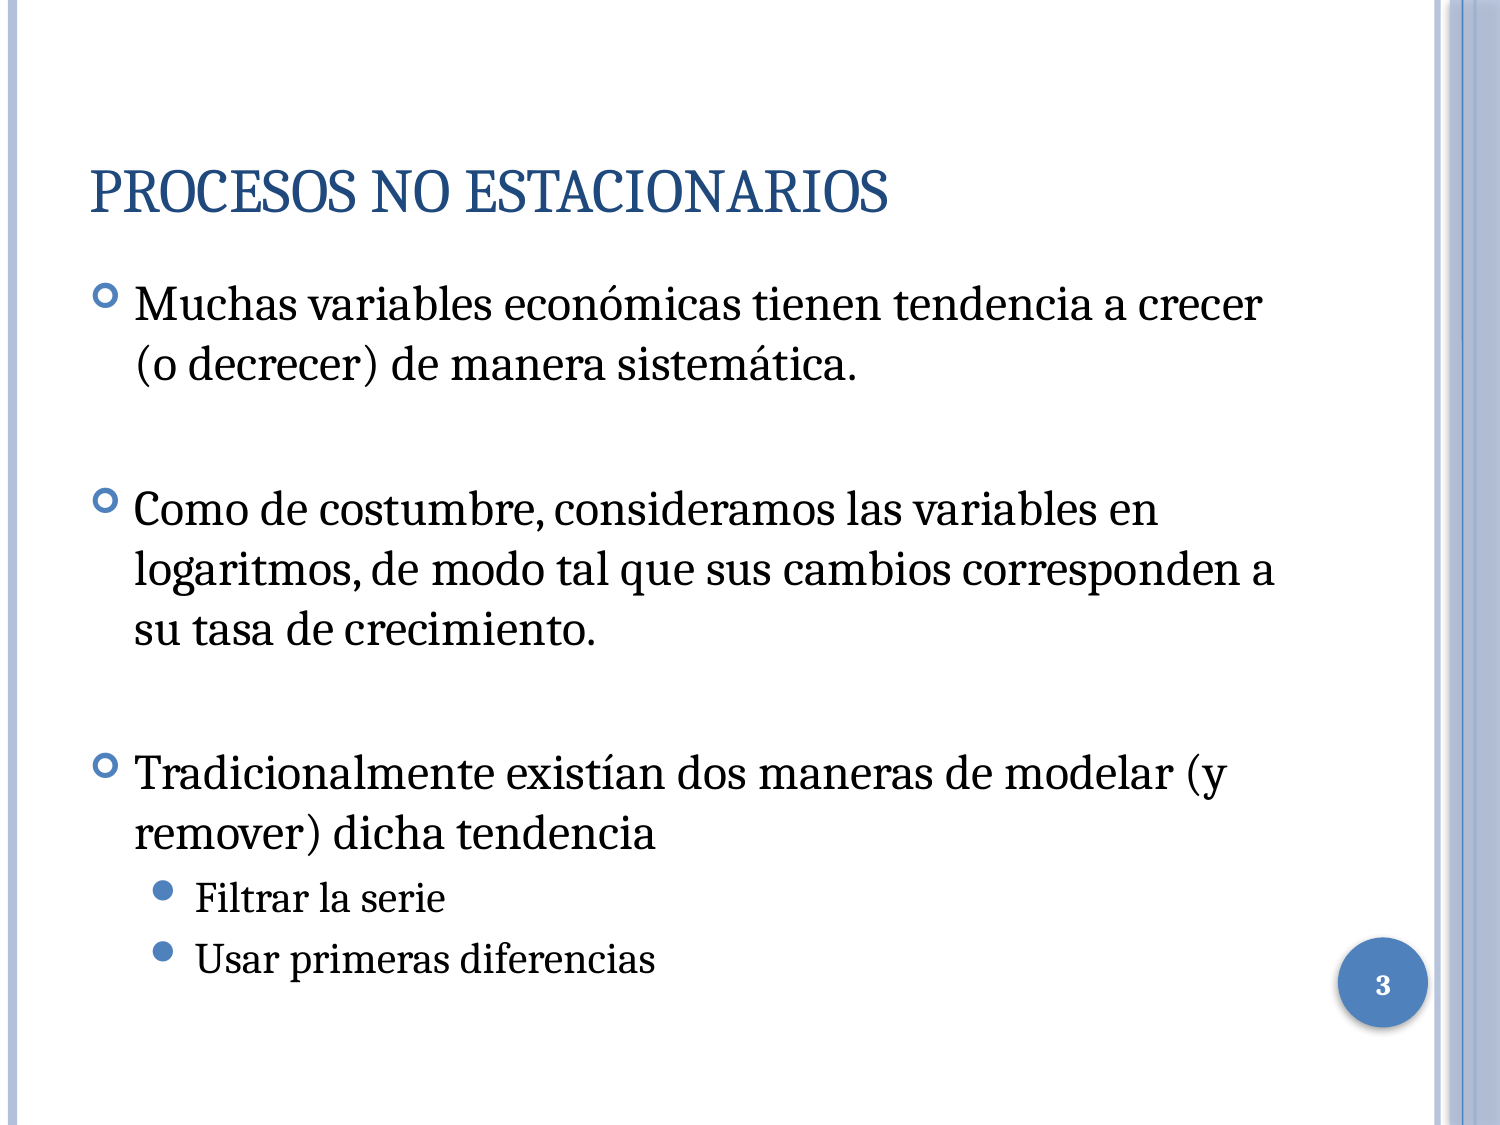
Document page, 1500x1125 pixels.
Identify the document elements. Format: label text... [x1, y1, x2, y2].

slide_number 3 [1333, 940, 1434, 1027]
list Muchas variables económicas tienen tendencia a crecer (o decrecer) de manera sistemática. Como de costumbre, consideramos las variables en logaritmos, de modo tal que sus cambios corresponden a su tasa de crecimiento. Tradicionalmente existían dos maneras de modelar (y remover) dicha tendencia Filtrar la serie Usar primeras diferencias [75, 262, 1300, 1062]
title Procesos no Estacionarios [75, 45, 1300, 233]
